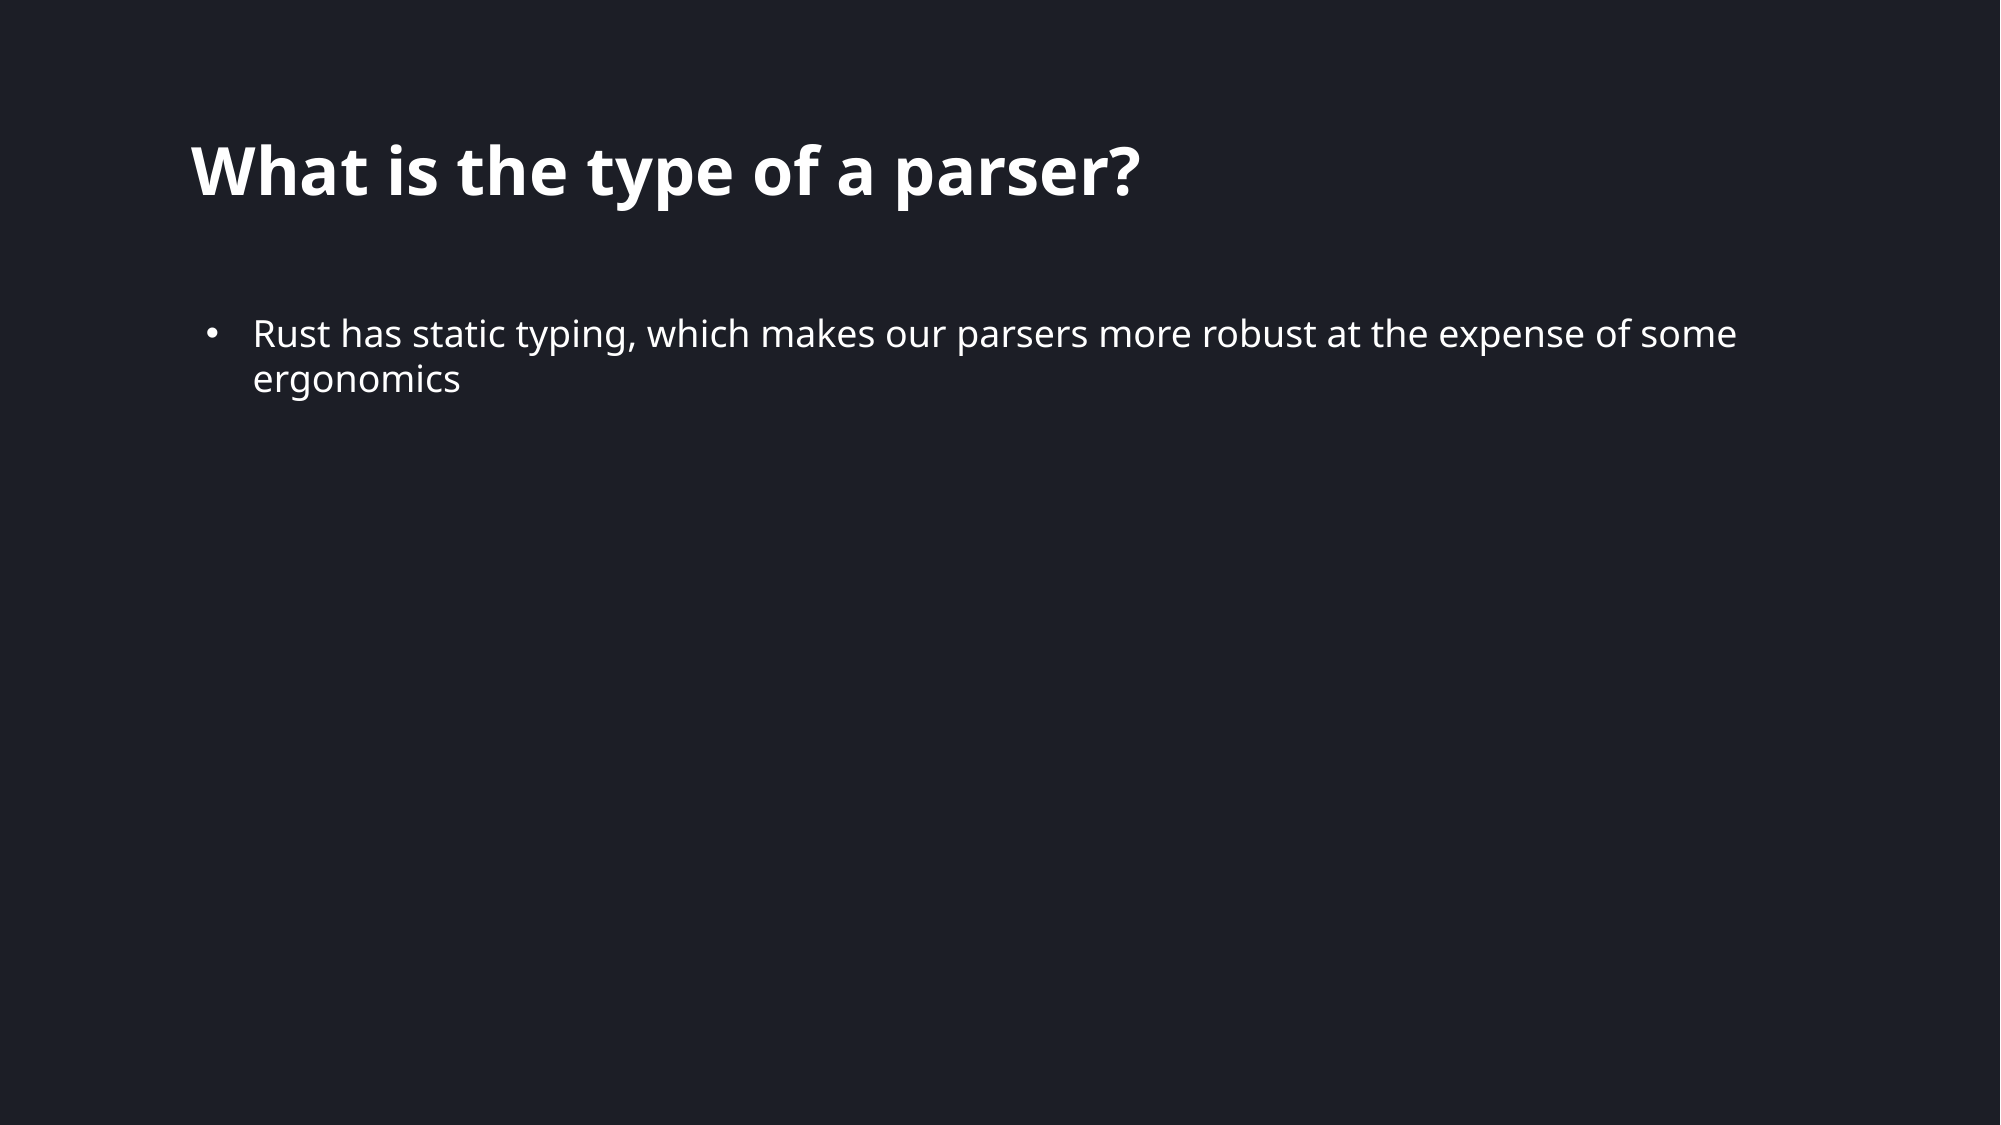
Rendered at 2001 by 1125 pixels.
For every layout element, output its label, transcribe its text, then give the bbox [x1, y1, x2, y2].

text_box Rust has static typing, which makes our parsers more robust at the expense of some ergonomics [191, 302, 1809, 408]
title What is the type of a parser? [176, 84, 1809, 217]
